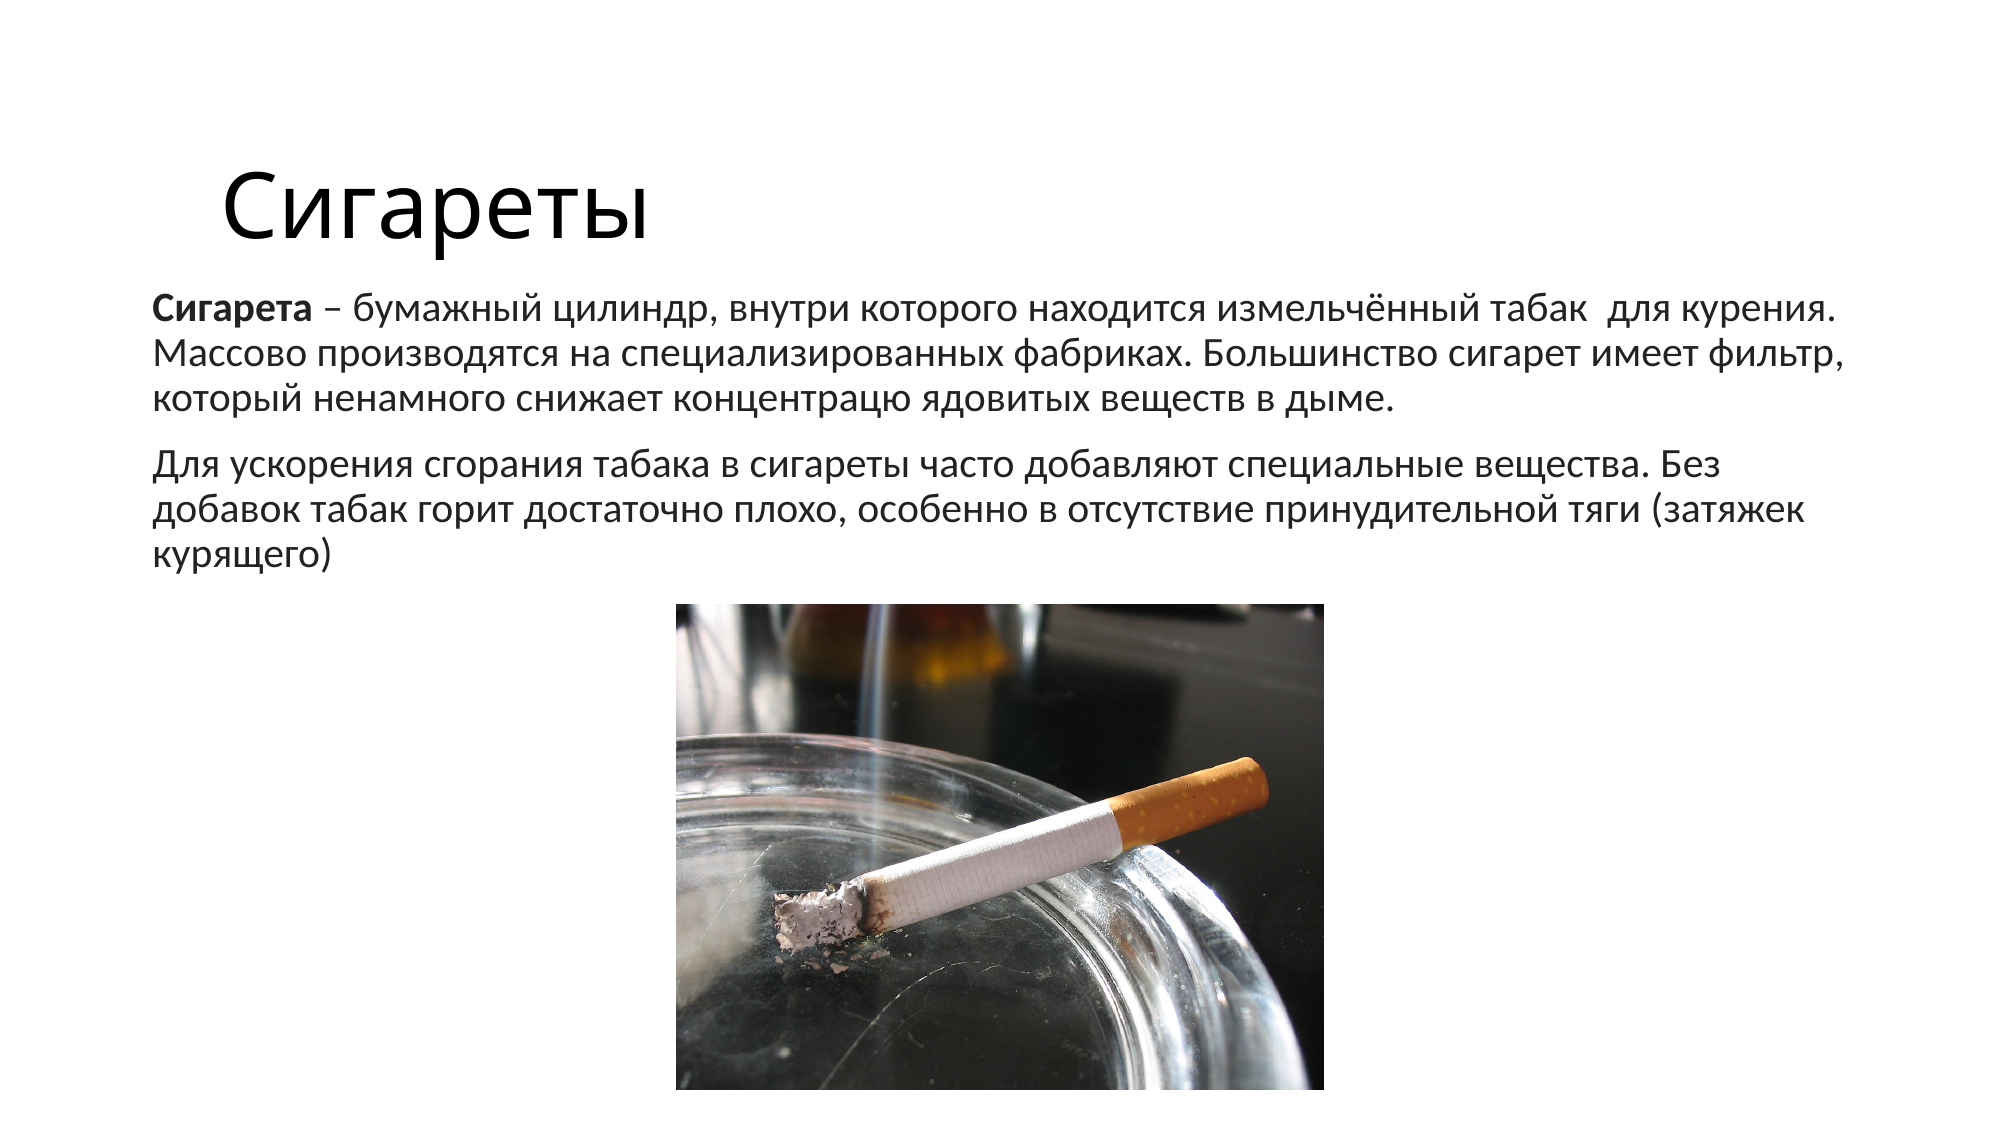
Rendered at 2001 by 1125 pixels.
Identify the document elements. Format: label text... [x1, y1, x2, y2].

picture [676, 604, 1324, 1090]
list Сигарета – бумажный цилиндр, внутри которого находится измельчённый табак для курения. Массово производятся на специализированных фабриках. Большинство сигарет имеет фильтр, который ненамного снижает концентрацю ядовитых веществ в дыме. Для ускорения сгорания табака в сигареты часто добавляют специальные вещества. Без добавок табак горит достаточно плохо, особенно в отсутствие принудительной тяги (затяжек курящего) [137, 278, 1863, 993]
title Сигареты [205, 99, 1931, 318]
